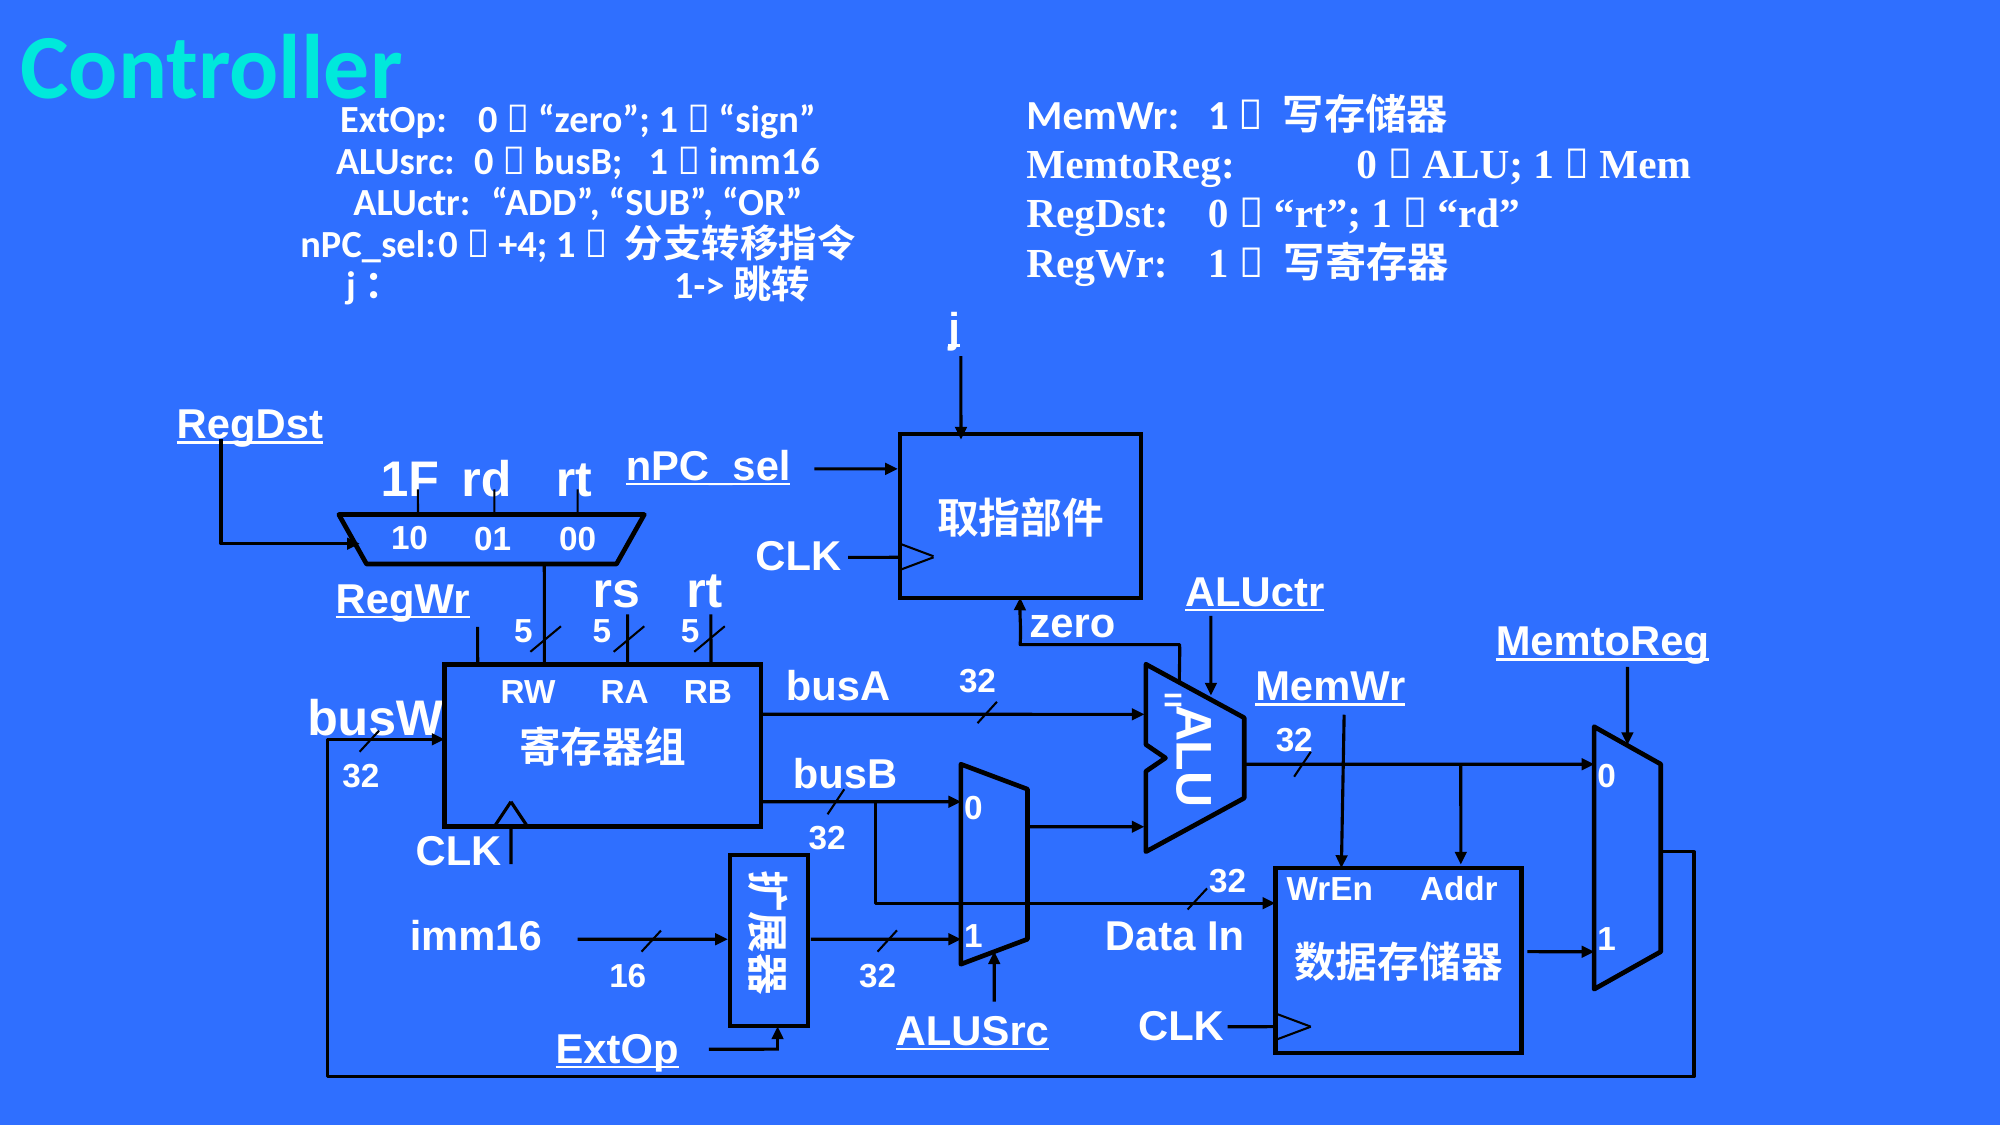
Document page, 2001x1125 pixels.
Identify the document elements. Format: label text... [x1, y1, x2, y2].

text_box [161, 292, 1726, 1080]
text_box Controller [5, 0, 418, 125]
list ExtOp: 0  “zero”; 1  “sign” ALUsrc: 0  busB; 1  imm16 ALUctr: “ADD”, “SUB”, “OR” nPC_sel: 0  +4; 1  分支转移指令 j： 1->跳转 [99, 92, 1011, 315]
list MemWr: 1  写存储器 MemtoReg: 0  ALU; 1  Mem RegDst: 0  “rt”; 1  “rd” RegWr: 1  写寄存器 [1011, 92, 1895, 293]
